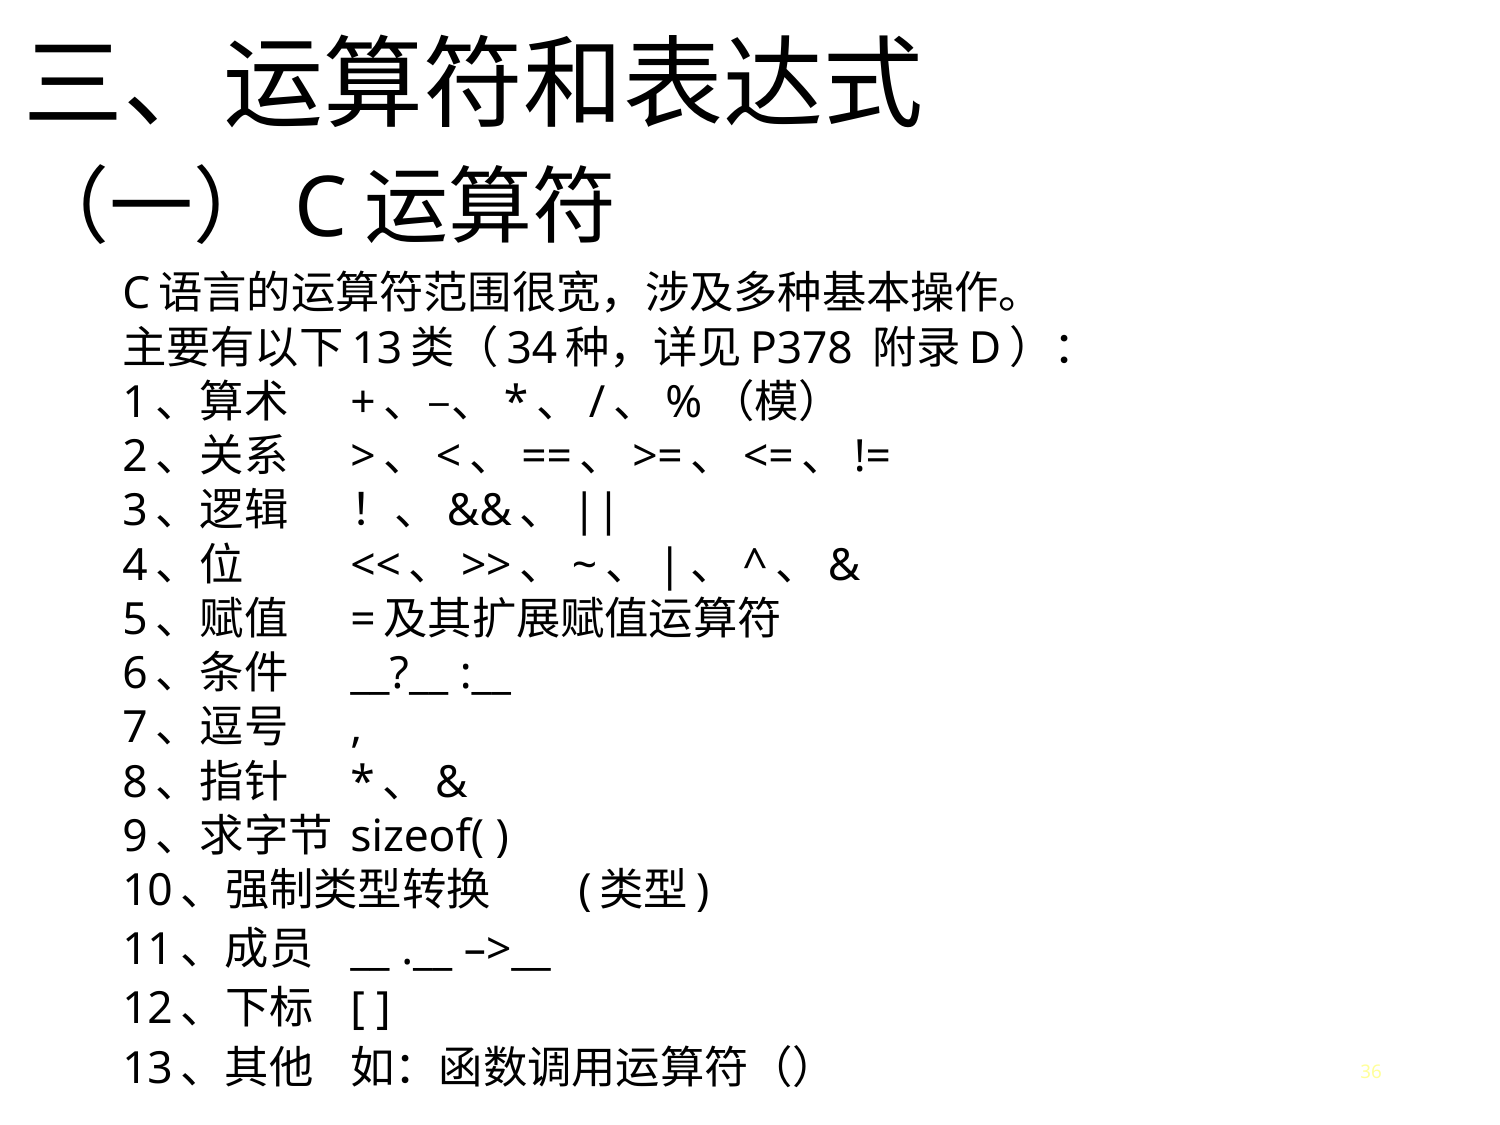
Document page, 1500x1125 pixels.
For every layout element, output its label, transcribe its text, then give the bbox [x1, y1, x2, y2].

slide_number 36 [1353, 1042, 1397, 1103]
text_box C语言的运算符范围很宽，涉及多种基本操作。 主要有以下13类（34种，详见P378 附录D）： 1、算术 +、–、*、/、%（模） 2、关系 >、<、==、>=、<=、!= 3、逻辑 ！、&&、|| 4、位 <<、>>、~、|、^、& 5、赋值 =及其扩展赋值运算符 6、条件 __?__ :__ 7、逗号 , 8、指针 *、& 9、求字节 sizeof( ) 10、强制类型转换 (类型) 11、成员 __ .__ –>__ 12、下标 [ ] 13、其他 如：函数调用运算符（） [107, 267, 1353, 1103]
text_box （一）C运算符 [4, 154, 638, 262]
title 三、运算符和表达式 [0, 19, 947, 149]
